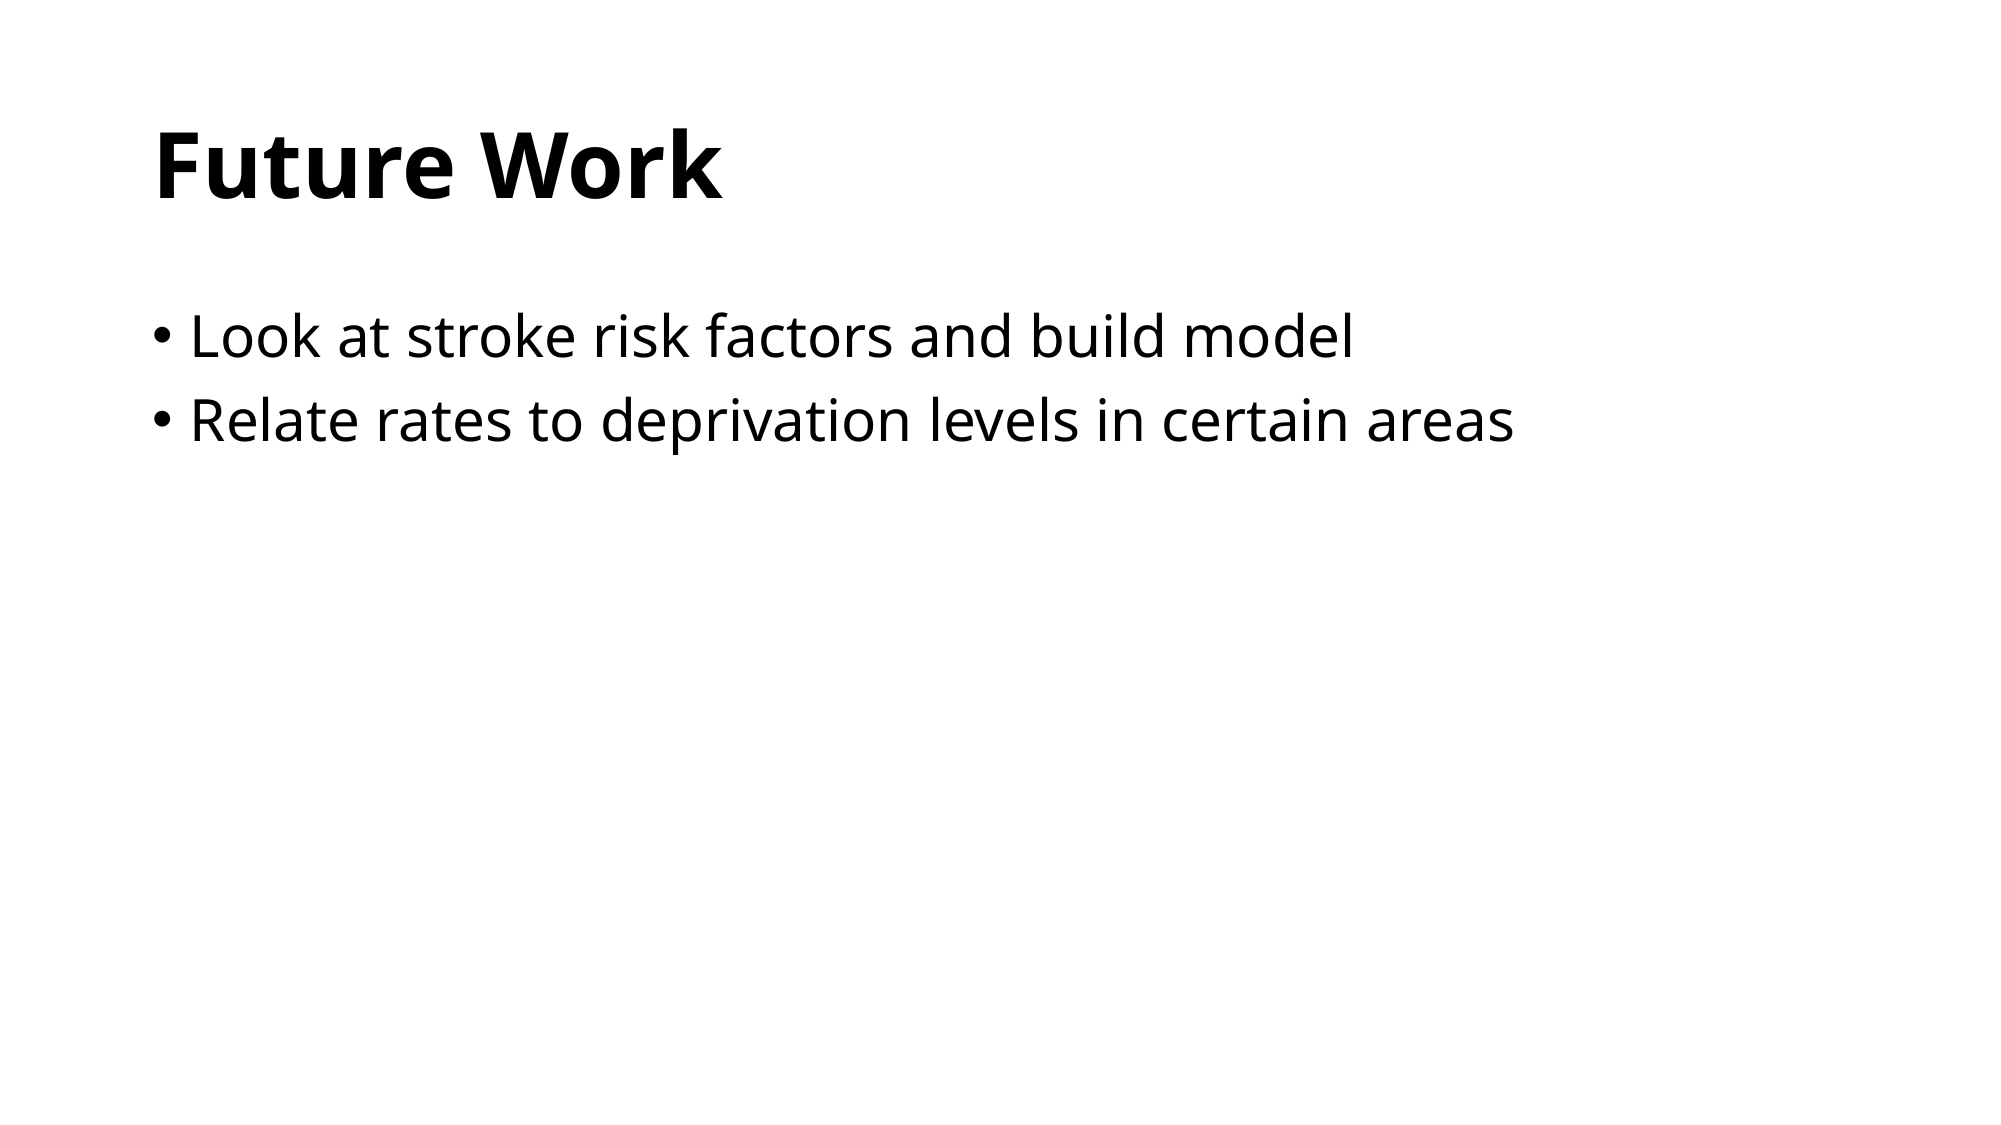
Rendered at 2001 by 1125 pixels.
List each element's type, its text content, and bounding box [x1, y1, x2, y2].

list Look at stroke risk factors and build model Relate rates to deprivation levels in certain areas [137, 299, 1863, 1014]
title Future Work [137, 59, 1863, 278]
